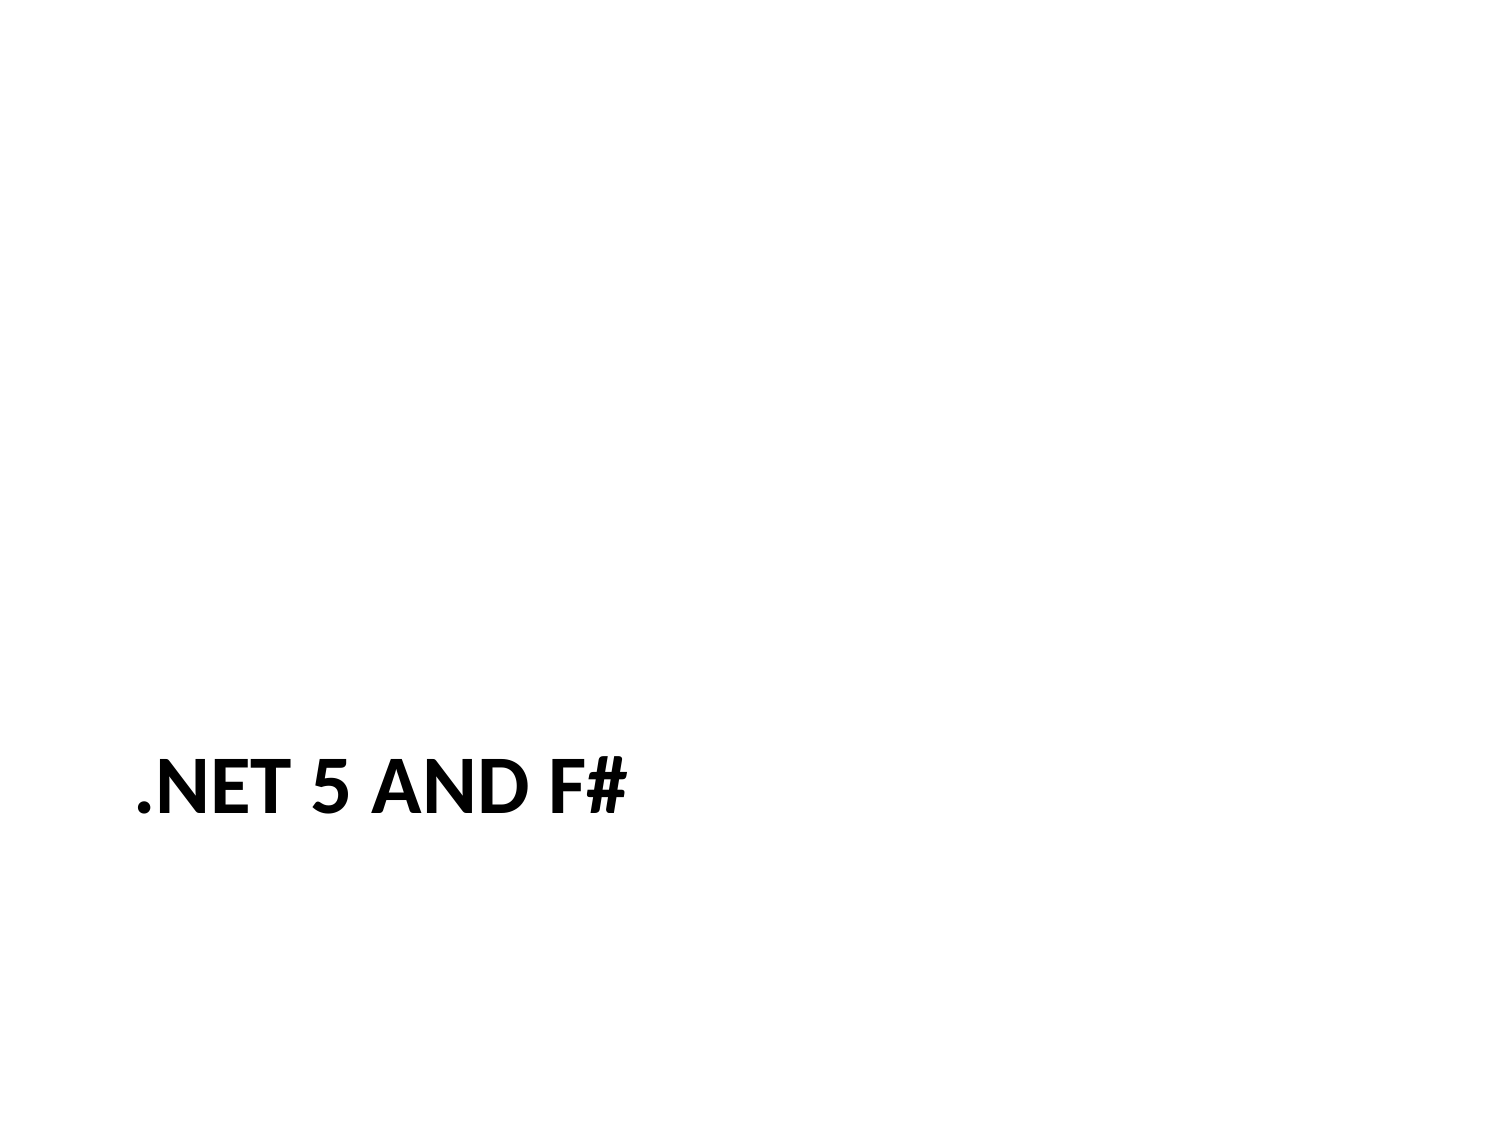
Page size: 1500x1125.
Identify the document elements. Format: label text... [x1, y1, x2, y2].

title .Net 5 and F# [118, 722, 1394, 947]
